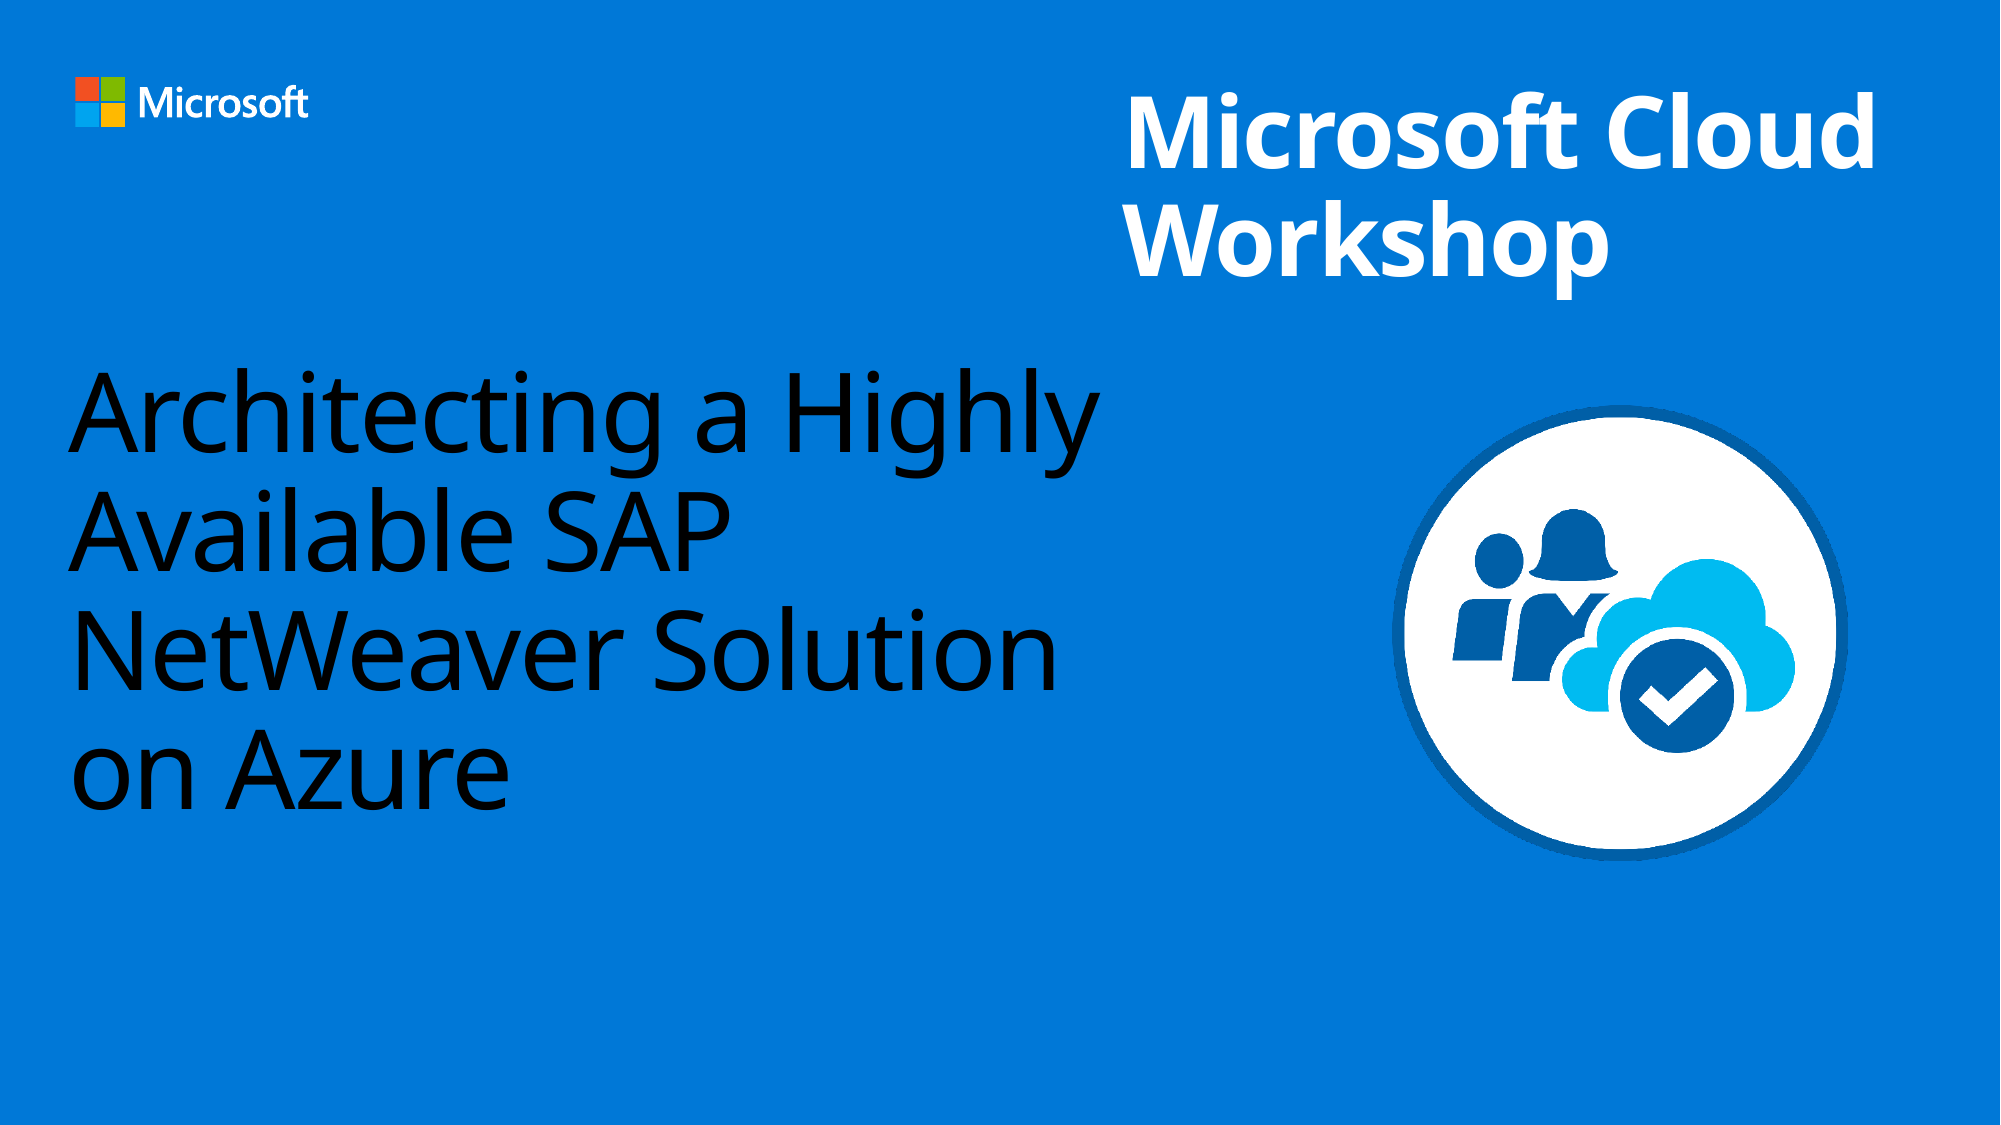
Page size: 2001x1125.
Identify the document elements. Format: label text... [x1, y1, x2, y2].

title Architecting a Highly Available SAP NetWeaver Solution on Azure [44, 341, 1221, 490]
picture [1392, 405, 1848, 861]
